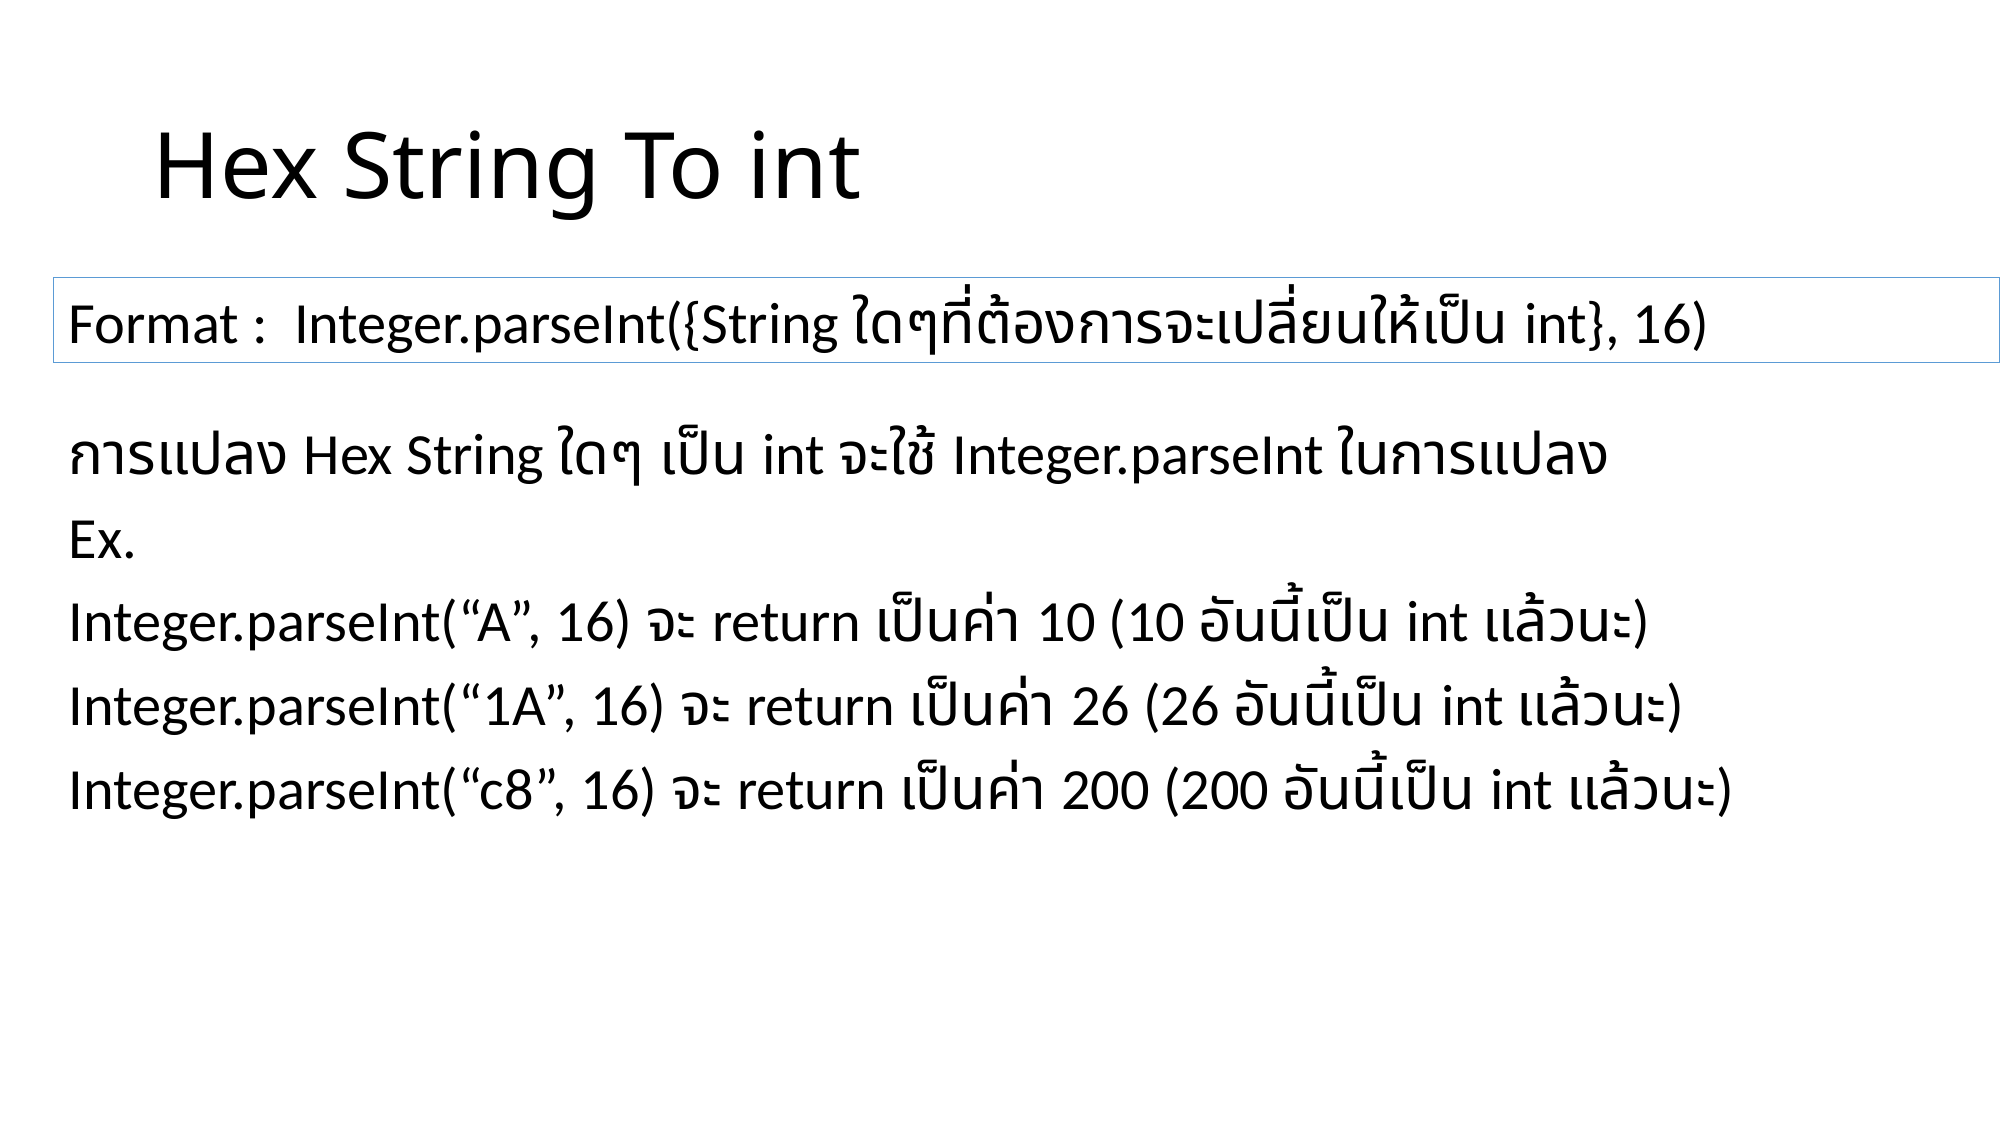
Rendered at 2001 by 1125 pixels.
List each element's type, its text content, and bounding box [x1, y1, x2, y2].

title Hex String To int [137, 59, 1863, 277]
text_box Format : Integer.parseInt({String ใดๆที่ต้องการจะเปลี่ยนให้เป็น int}, 16) [53, 277, 2000, 363]
list การแปลง Hex String ใดๆ เป็น int จะใช้ Integer.parseInt ในการแปลง Ex. Integer.parseInt(“A”, 16) จะ return เป็นค่า 10 (10 อันนี้เป็น int แล้วนะ) Integer.parseInt(“1A”, 16) จะ return เป็นค่า 26 (26 อันนี้เป็น int แล้วนะ) Integer.parseInt(“c8”, 16) จะ return เป็นค่า 200 (200 อันนี้เป็น int แล้วนะ) [53, 416, 1940, 1095]
